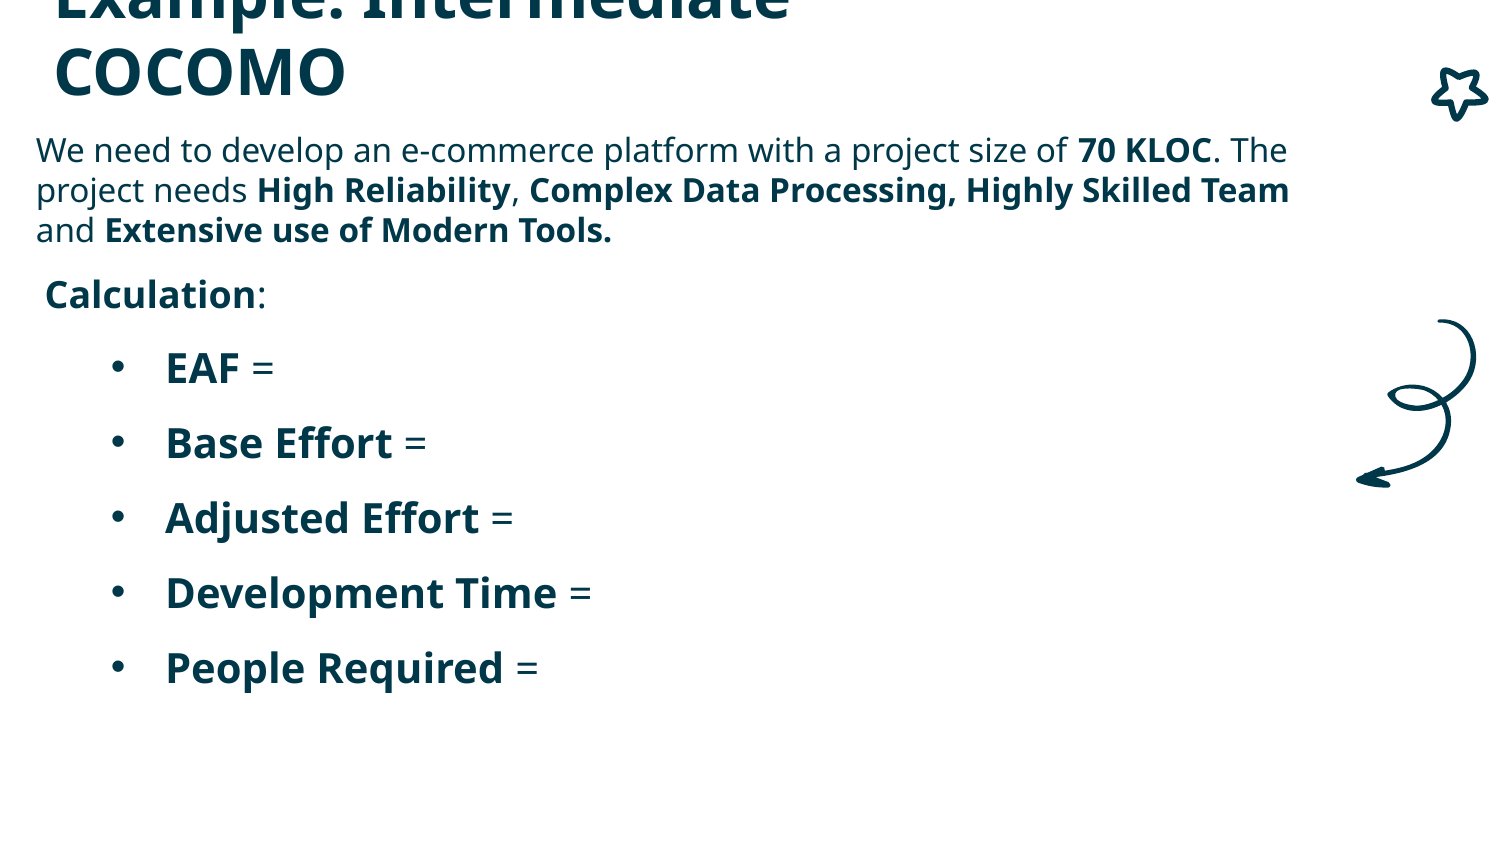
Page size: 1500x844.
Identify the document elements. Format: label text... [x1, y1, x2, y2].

text_box [1356, 319, 1477, 488]
title Example: Intermediate COCOMO [38, 32, 1102, 124]
text_box [1434, 70, 1486, 119]
